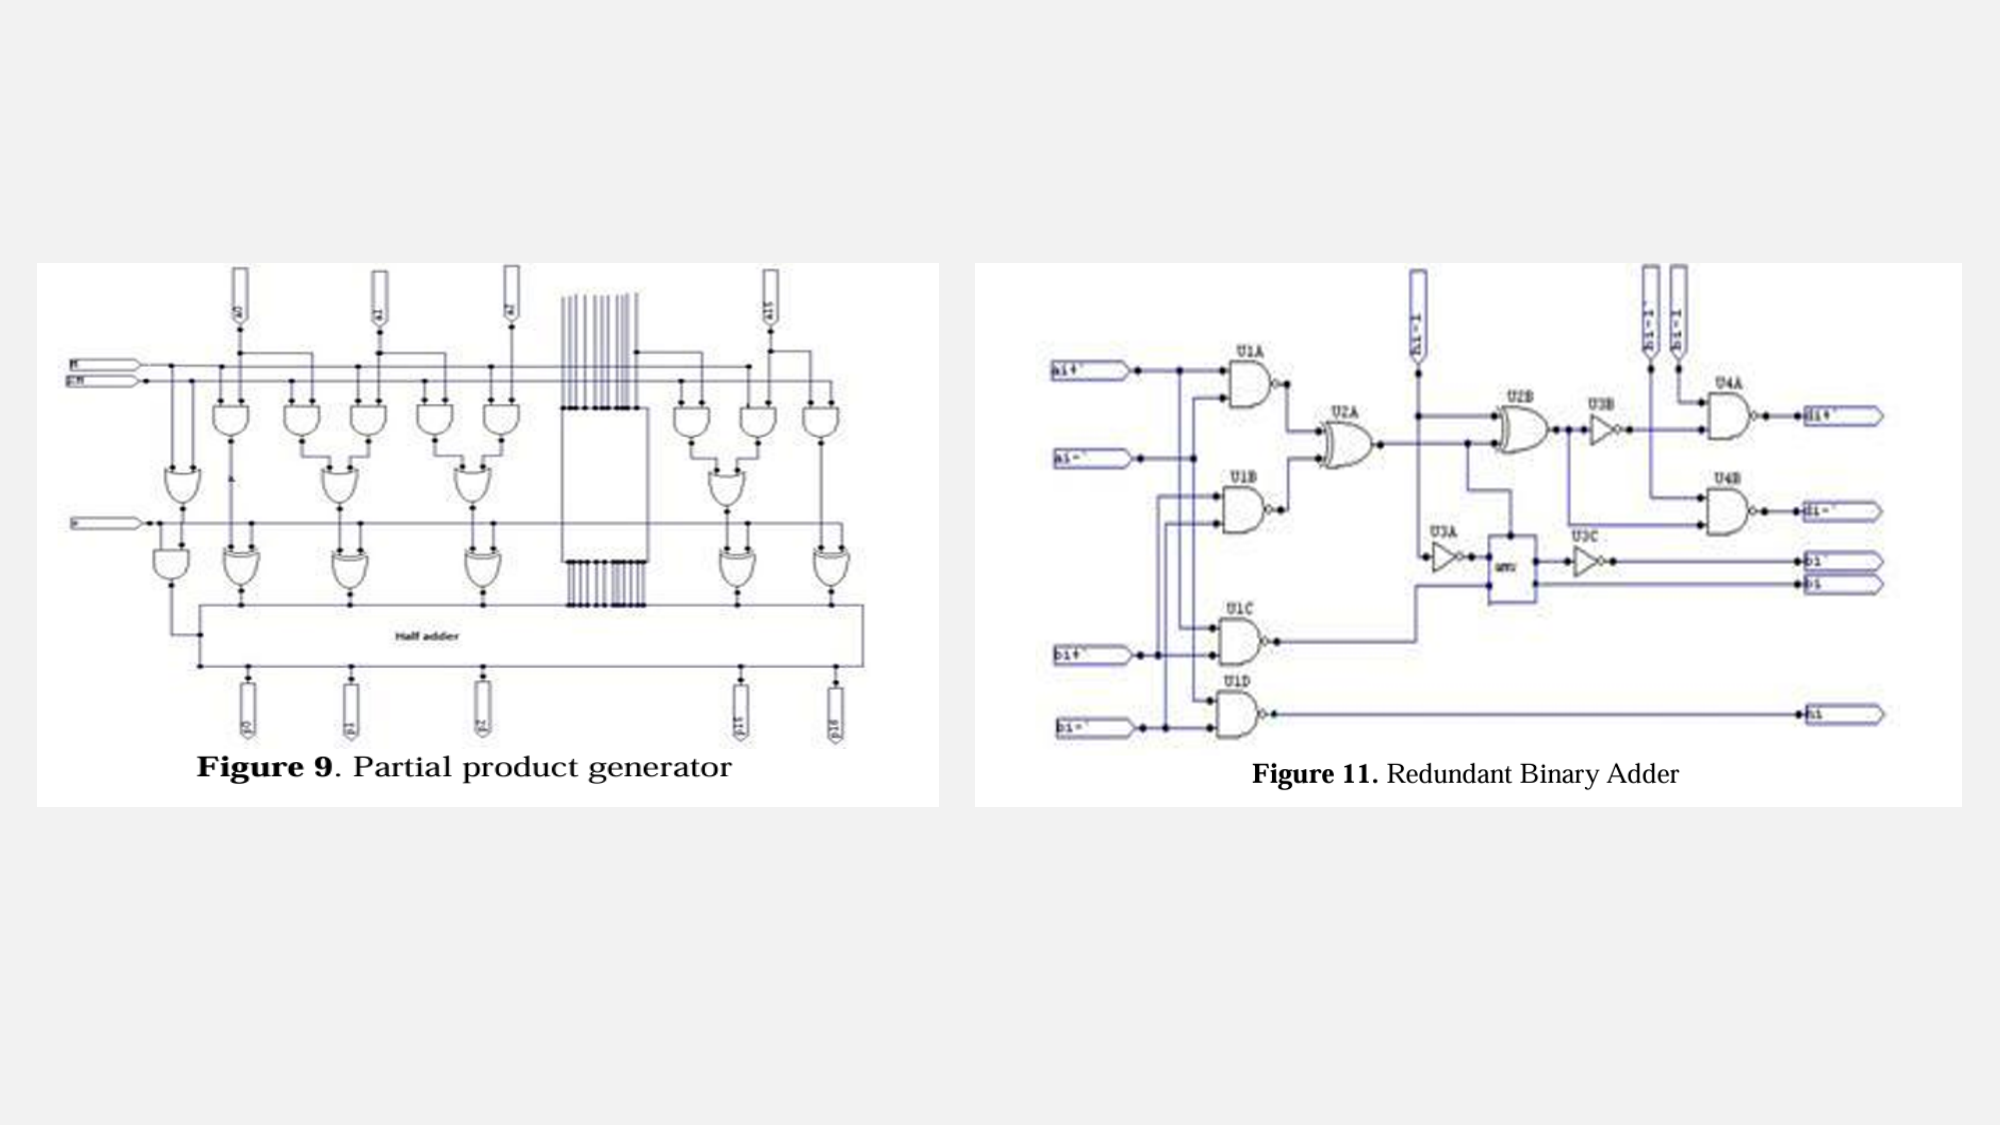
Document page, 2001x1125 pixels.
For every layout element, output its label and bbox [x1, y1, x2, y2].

picture [974, 263, 1962, 807]
picture [37, 263, 939, 807]
